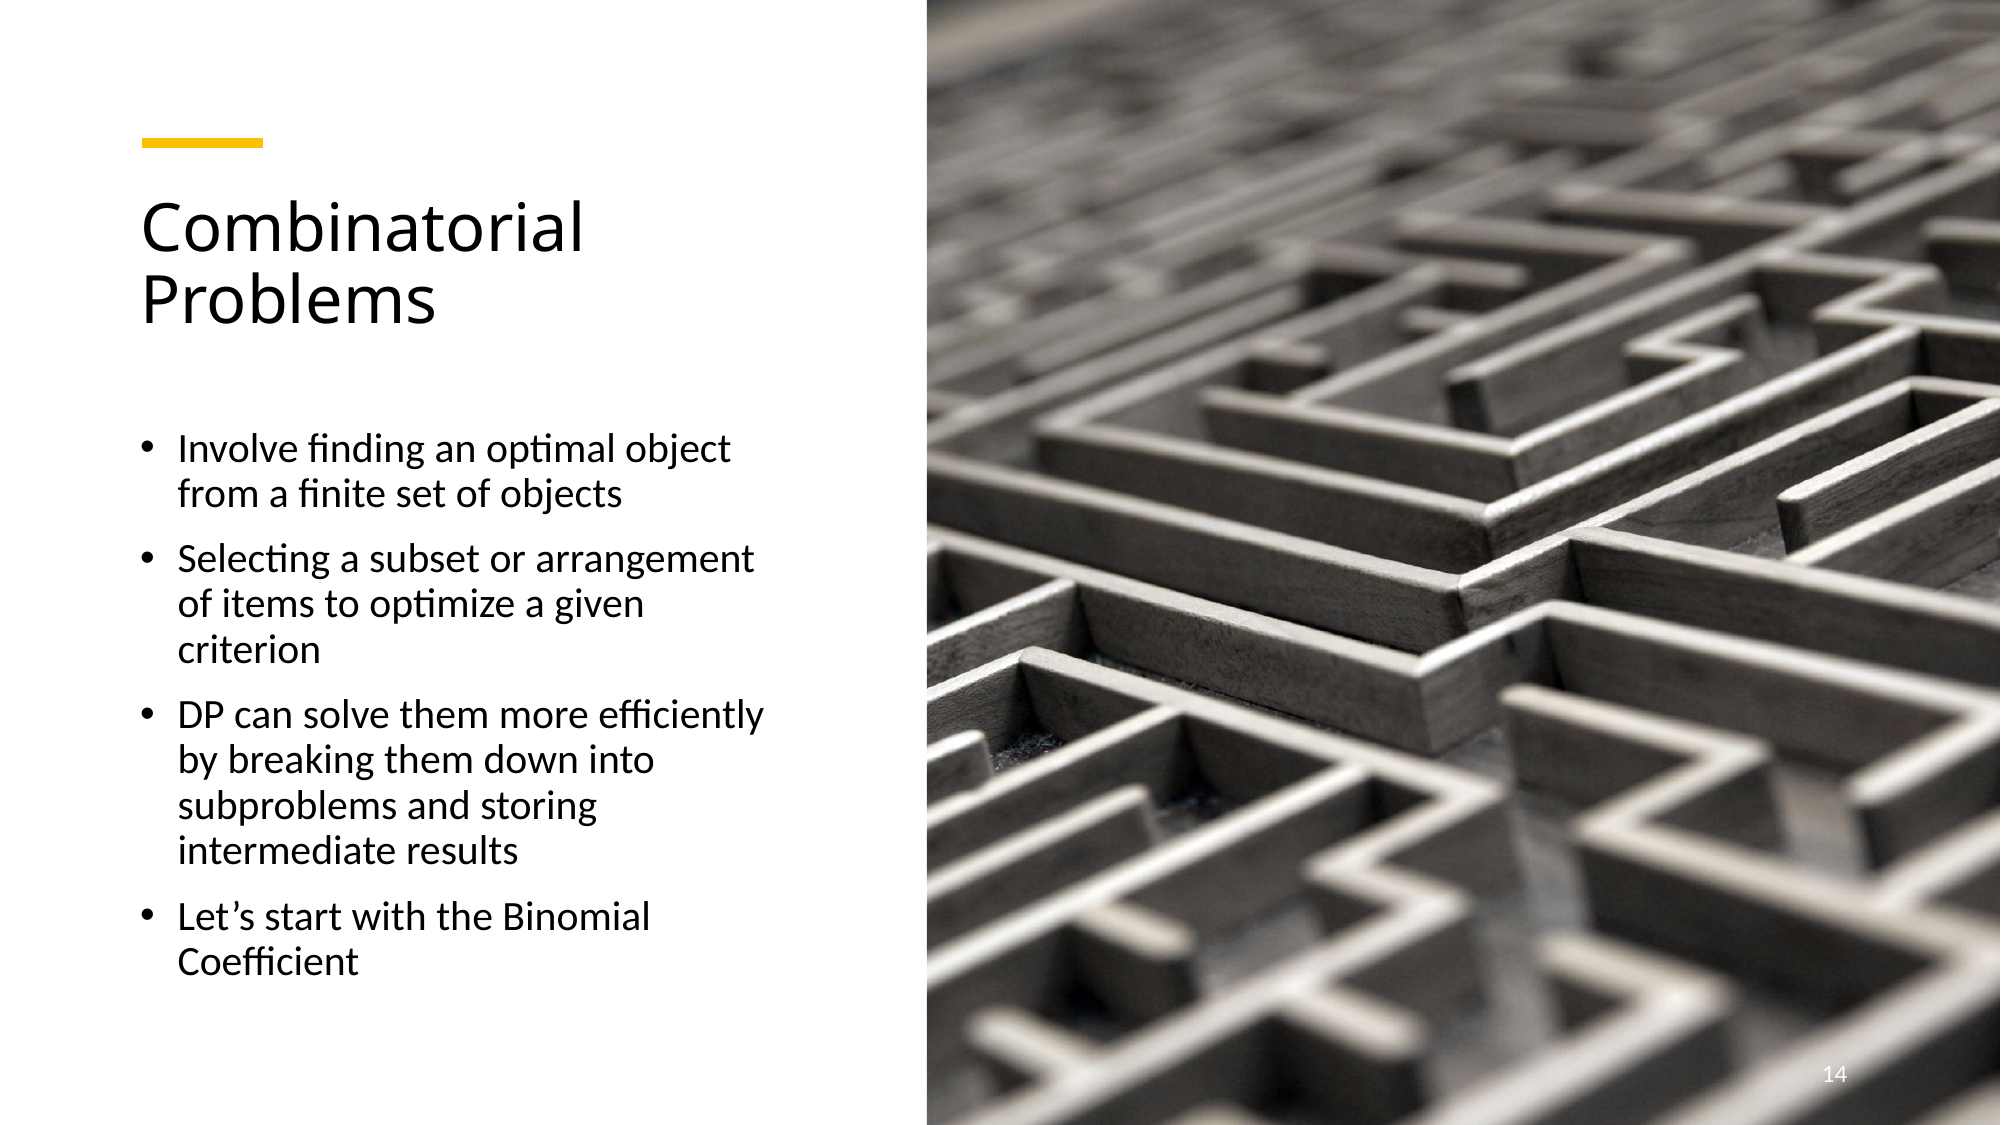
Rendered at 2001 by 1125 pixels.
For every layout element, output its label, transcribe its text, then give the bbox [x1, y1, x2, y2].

text_box Involve finding an optimal object from a finite set of objects Selecting a subset or arrangement of items to optimize a given criterion DP can solve them more efficiently by breaking them down into subproblems and storing intermediate results Let’s start with the Binomial Coefficient [125, 418, 796, 1008]
title Combinatorial Problems [125, 186, 796, 417]
picture [926, 0, 2000, 1125]
